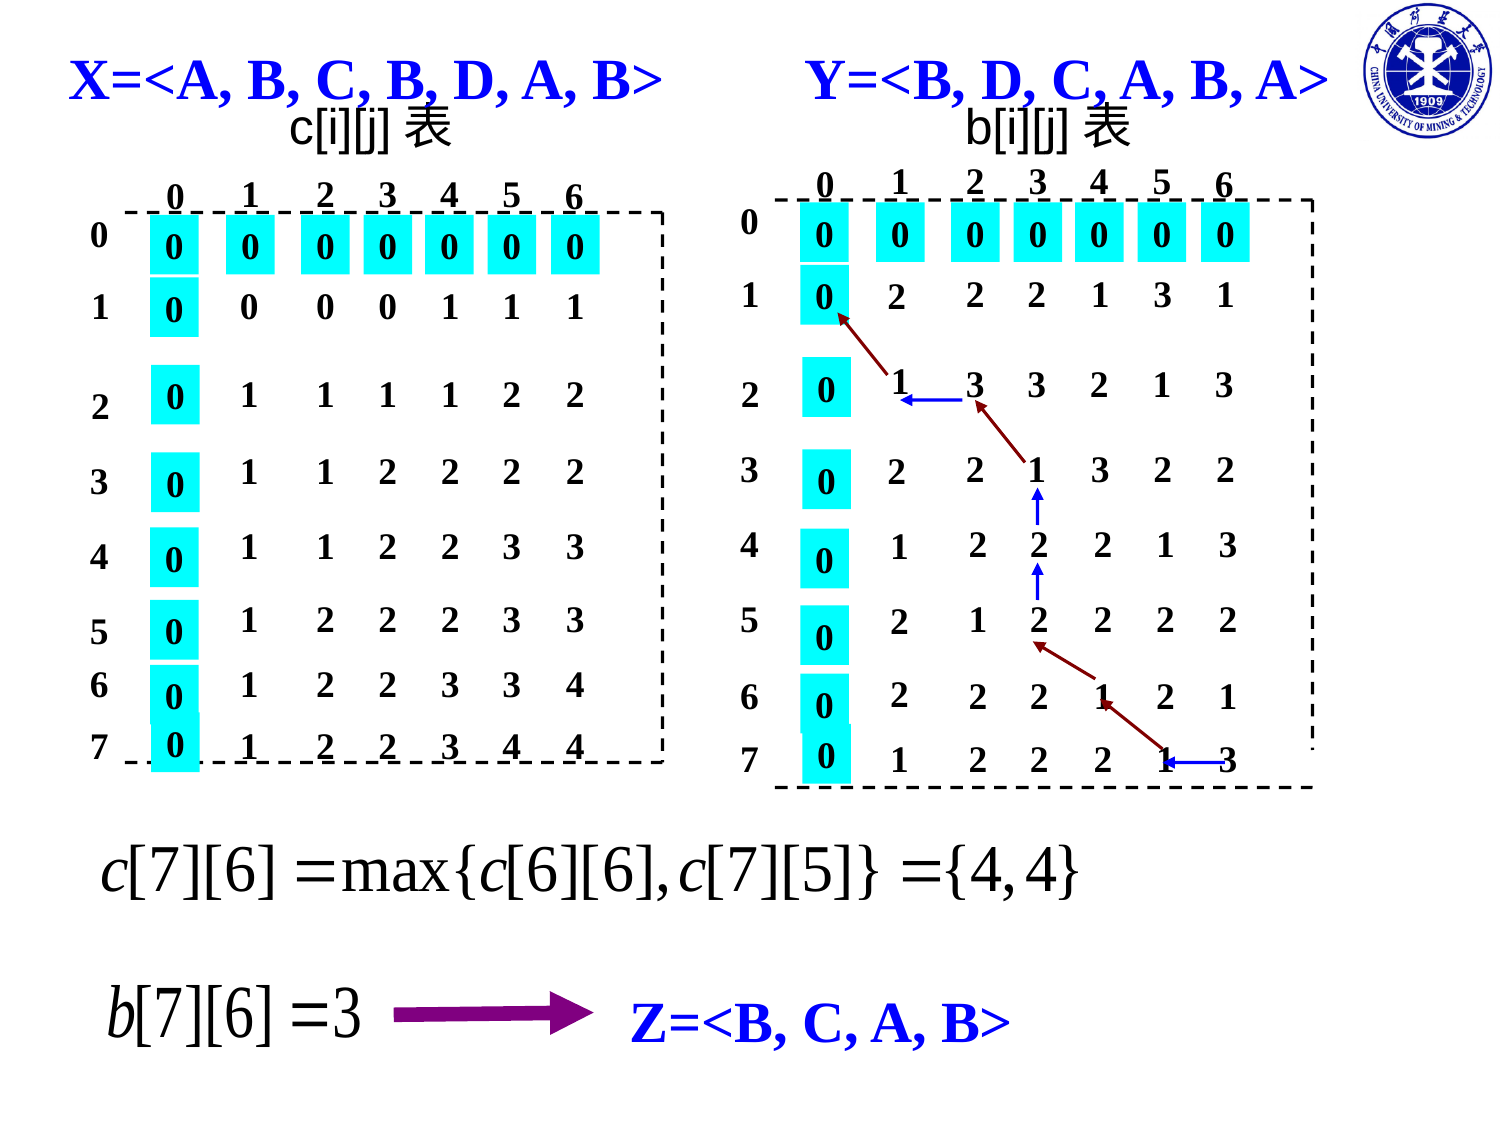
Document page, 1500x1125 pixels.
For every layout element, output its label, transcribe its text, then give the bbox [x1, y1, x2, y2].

text_box 6 [550, 164, 599, 214]
text_box 2 [363, 587, 413, 648]
text_box 3 [951, 352, 1000, 412]
text_box 3 [426, 652, 475, 712]
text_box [799, 264, 852, 785]
text_box 2 [1012, 263, 1062, 323]
text_box 1 [76, 274, 125, 335]
text_box 0 [725, 189, 774, 250]
text_box 2 [1015, 727, 1064, 787]
text_box 3 [1203, 727, 1253, 787]
text_box 1 [225, 514, 274, 575]
text_box 0 [801, 152, 850, 202]
text_box c[i][j]表 [273, 119, 544, 163]
text_box 4 [551, 714, 600, 775]
text_box 2 [1015, 664, 1064, 725]
text_box [1031, 487, 1044, 526]
text_box 2 [1078, 512, 1128, 573]
text_box 3 [1203, 512, 1253, 573]
text_box 1 [1141, 512, 1190, 573]
text_box 3 [1200, 352, 1249, 412]
text_box 2 [301, 163, 350, 214]
text_box 2 [1141, 664, 1190, 725]
text_box 2 [551, 362, 600, 423]
text_box 2 [487, 362, 537, 423]
text_box 1 [1078, 664, 1128, 725]
text_box 3 [551, 514, 600, 575]
text_box 2 [1141, 587, 1190, 648]
text_box 4 [487, 714, 537, 775]
text_box [1031, 562, 1044, 601]
text_box [975, 399, 1026, 463]
text_box [1032, 641, 1096, 679]
text_box 0 [301, 275, 350, 335]
text_box [1162, 756, 1225, 769]
text_box 3 [363, 163, 413, 214]
text_box 7 [725, 727, 774, 787]
text_box 2 [953, 512, 1003, 573]
text_box 3 [1013, 163, 1063, 202]
text_box [1099, 698, 1163, 750]
text_box 3 [551, 587, 600, 648]
text_box 3 [75, 449, 124, 510]
text_box 6 [725, 664, 774, 725]
text_box 1 [301, 514, 350, 575]
text_box 4 [551, 652, 600, 712]
text_box 2 [1078, 727, 1128, 787]
text_box 1 [426, 275, 475, 335]
text_box 3 [487, 652, 537, 712]
text_box 2 [551, 439, 600, 500]
text_box 3 [725, 437, 774, 498]
text_box 2 [1015, 587, 1064, 648]
text_box 2 [1078, 587, 1128, 648]
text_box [799, 202, 1250, 263]
text_box 3 [1138, 263, 1188, 323]
text_box 1 [1141, 727, 1190, 787]
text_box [149, 277, 200, 773]
text_box 1 [225, 587, 274, 648]
text_box [900, 393, 963, 407]
text_box 1 [225, 362, 274, 423]
text_box 1 [426, 362, 475, 423]
text_box X=<A, B, C, B, D, A, B> Y=<B, D, C, A, B, A> [53, 5, 1446, 119]
text_box 1 [1203, 664, 1253, 725]
text_box b[i][j]表 [949, 119, 1220, 163]
text_box 2 [426, 587, 475, 648]
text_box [89, 824, 1097, 925]
text_box 0 [363, 275, 413, 335]
text_box 1 [1137, 352, 1187, 412]
text_box 2 [726, 362, 775, 423]
text_box 1 [225, 439, 274, 500]
text_box 6 [75, 652, 124, 712]
text_box 2 [1203, 587, 1253, 648]
text_box 2 [875, 662, 924, 723]
text_box 4 [1075, 163, 1124, 202]
text_box 1 [1012, 437, 1062, 498]
text_box 3 [487, 514, 537, 575]
text_box 2 [301, 652, 350, 712]
text_box 2 [1075, 352, 1124, 412]
text_box 5 [75, 599, 124, 652]
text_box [149, 214, 600, 275]
text_box 1 [876, 349, 925, 410]
text_box 7 [75, 714, 124, 775]
text_box 5 [1137, 163, 1187, 202]
picture [1355, 0, 1500, 141]
text_box 0 [75, 202, 124, 262]
text_box 2 [875, 589, 924, 650]
text_box 2 [363, 514, 413, 575]
text_box 1 [876, 149, 925, 202]
text_box 5 [487, 163, 537, 214]
text_box Z=<B, C, A, B> [614, 948, 1263, 1062]
text_box 1 [225, 652, 274, 712]
text_box 3 [487, 587, 537, 648]
text_box 1 [953, 587, 1003, 648]
text_box 1 [875, 514, 924, 575]
text_box 0 [151, 164, 200, 214]
text_box 4 [75, 524, 124, 585]
text_box 0 [225, 275, 274, 335]
text_box 2 [1201, 437, 1250, 498]
text_box 1 [726, 262, 775, 323]
text_box 2 [951, 263, 1000, 323]
text_box 2 [872, 439, 922, 500]
text_box [393, 1006, 594, 1019]
text_box 5 [725, 587, 774, 648]
text_box 1 [551, 275, 600, 335]
text_box 2 [953, 664, 1003, 725]
text_box 1 [487, 275, 537, 335]
text_box 3 [426, 714, 475, 775]
text_box 1 [1076, 263, 1125, 323]
text_box 1 [301, 439, 350, 500]
text_box 2 [363, 714, 413, 775]
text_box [96, 962, 373, 1075]
text_box 1 [363, 362, 413, 423]
text_box 2 [1015, 512, 1064, 573]
text_box 4 [425, 163, 474, 214]
text_box 2 [363, 652, 413, 712]
text_box 4 [725, 512, 774, 573]
text_box 6 [1200, 152, 1249, 202]
text_box 2 [426, 514, 475, 575]
text_box 1 [1201, 263, 1250, 323]
text_box 2 [1138, 437, 1188, 498]
text_box 1 [225, 714, 274, 775]
text_box 2 [363, 439, 413, 500]
text_box 3 [1012, 352, 1062, 412]
text_box 1 [226, 162, 275, 214]
text_box 2 [951, 163, 1000, 202]
text_box 2 [301, 587, 350, 648]
text_box 2 [426, 439, 475, 500]
text_box 2 [872, 264, 922, 325]
text_box 3 [1076, 437, 1125, 498]
text_box 2 [301, 714, 350, 775]
text_box 2 [951, 437, 1000, 498]
text_box 2 [487, 439, 537, 500]
text_box 1 [301, 362, 350, 423]
text_box 2 [76, 374, 125, 435]
text_box 1 [875, 727, 924, 787]
text_box 2 [953, 727, 1003, 787]
